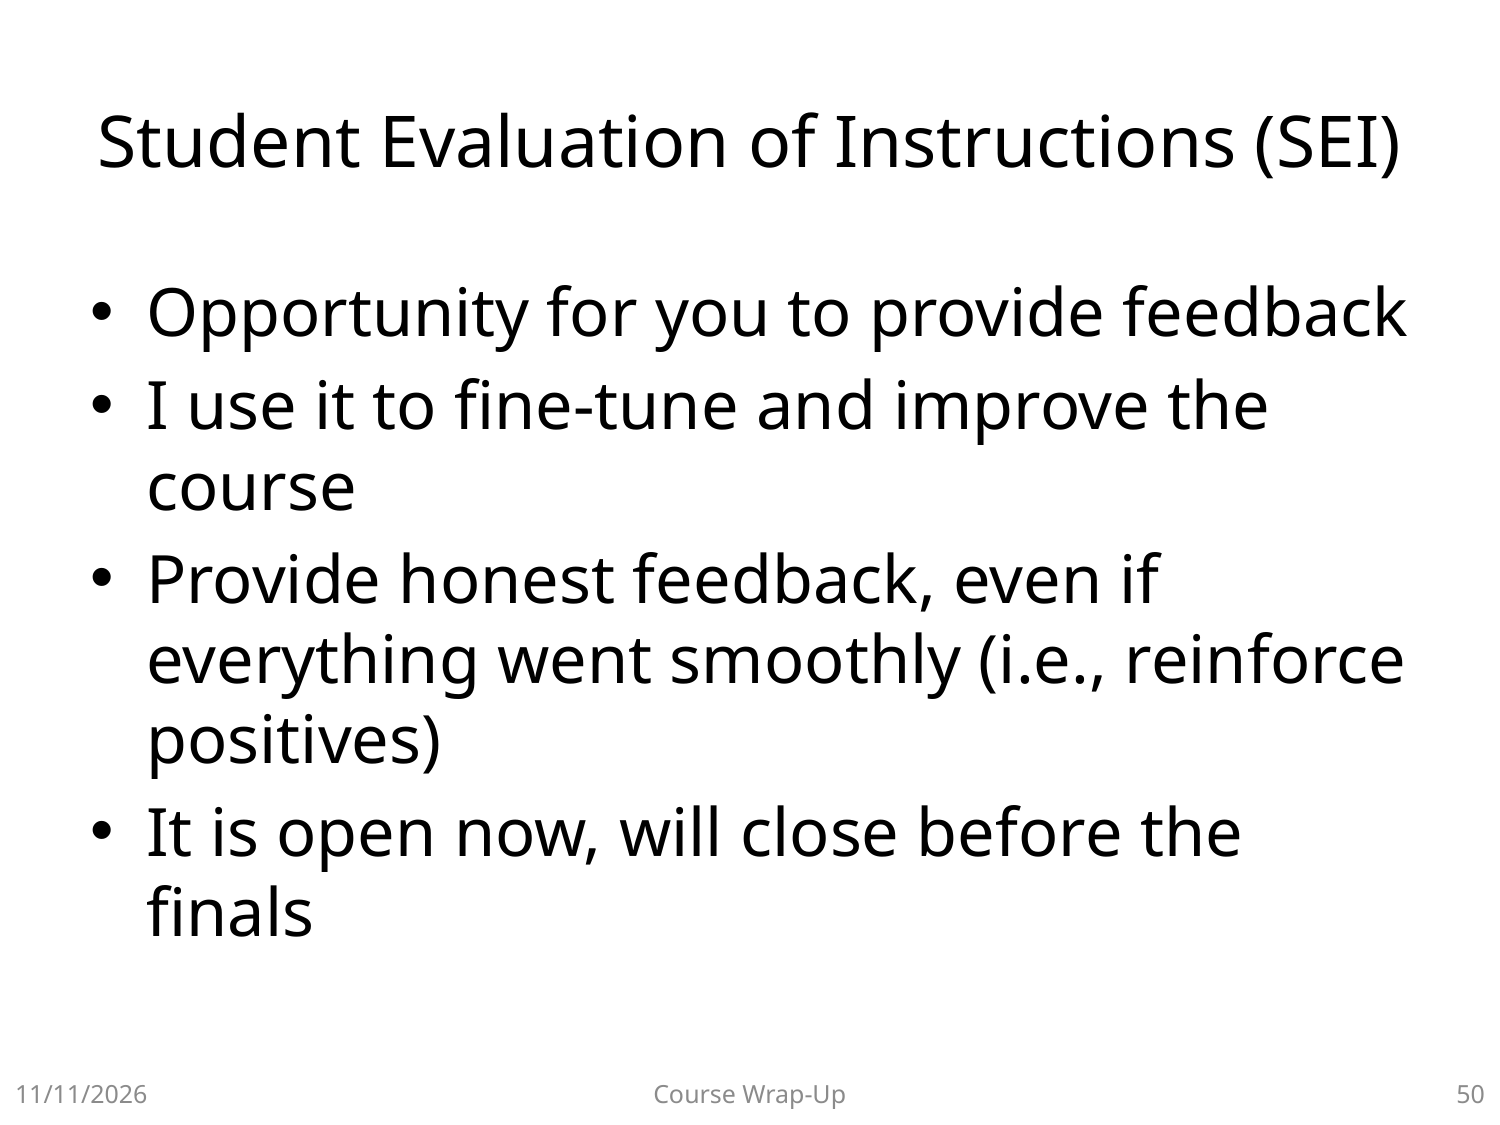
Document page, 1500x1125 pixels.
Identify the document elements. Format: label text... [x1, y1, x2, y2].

title Student Evaluation of Instructions (SEI) [75, 45, 1425, 233]
list Opportunity for you to provide feedback I use it to fine-tune and improve the course Provide honest feedback, even if everything went smoothly (i.e., reinforce positives) It is open now, will close before the finals [75, 262, 1425, 1005]
footer Course Wrap-Up [512, 1065, 988, 1125]
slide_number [0, 1065, 350, 1125]
slide_number 49 [1149, 1065, 1500, 1125]
